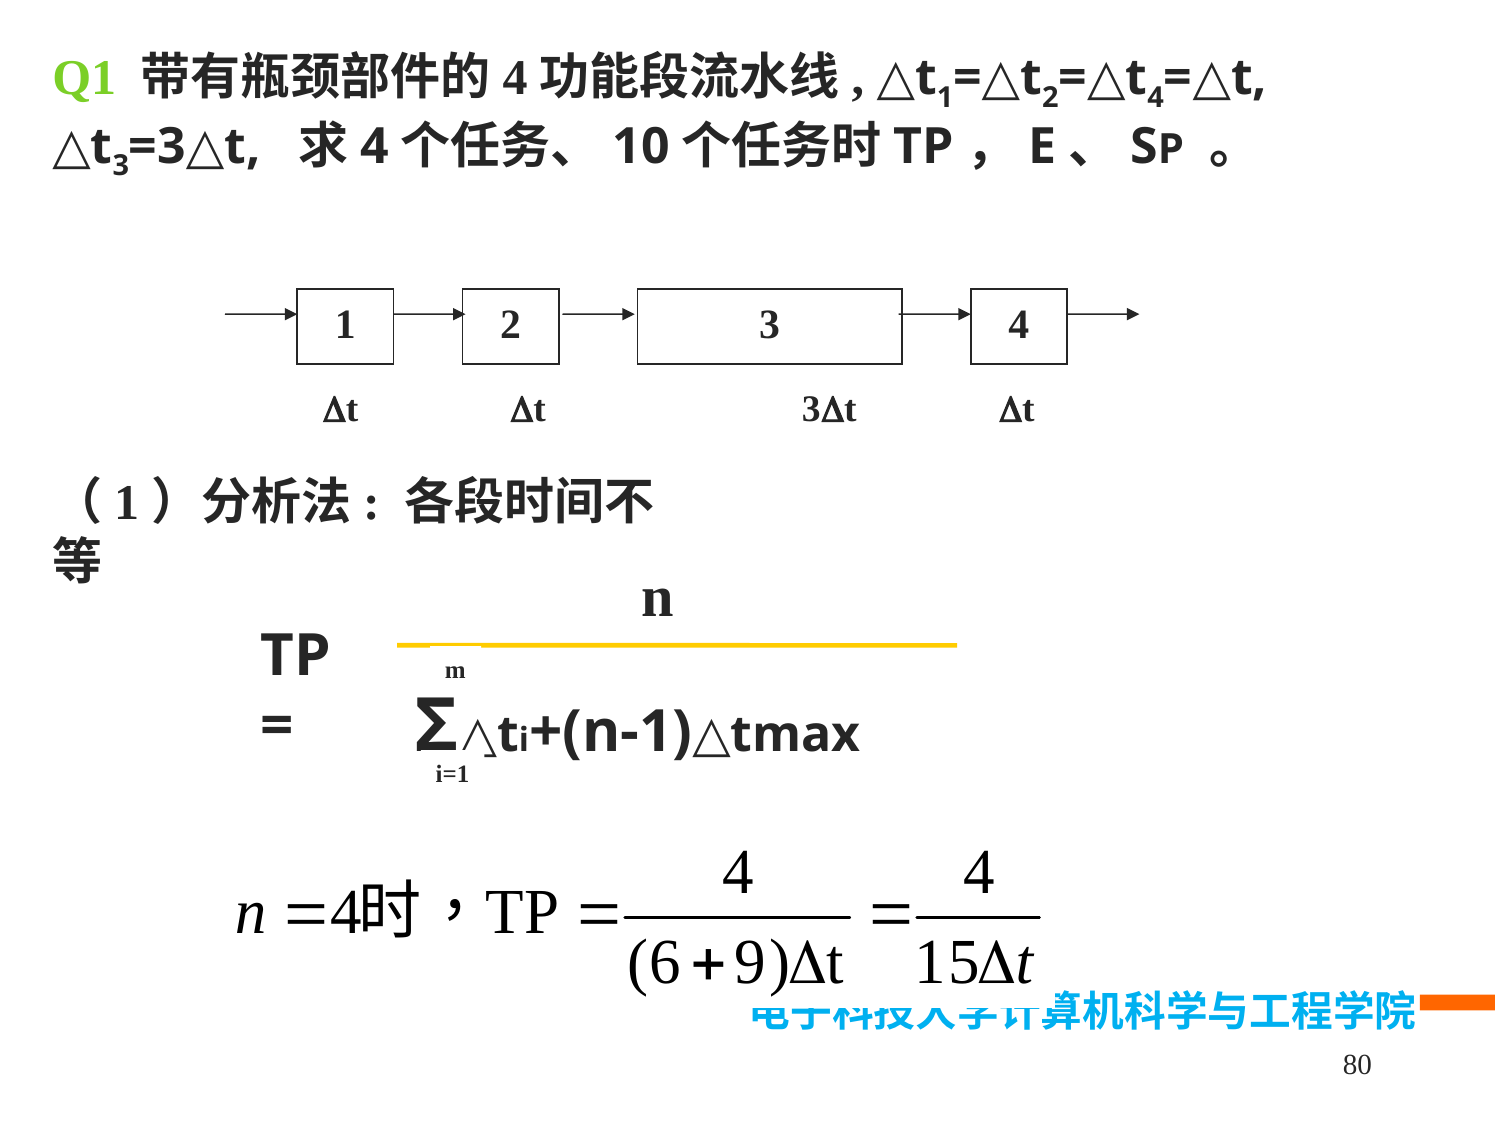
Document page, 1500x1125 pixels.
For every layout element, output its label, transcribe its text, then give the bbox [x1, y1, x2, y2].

text_box （1）分析法: 各段时间不等 [37, 462, 702, 598]
text_box Q1 带有瓶颈部件的4功能段流水线, △t1=△t2=△t4=△t, △t3=3△t, 求4个任务、10个任务时TP，E、SP 。 [37, 37, 1450, 189]
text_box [245, 550, 997, 796]
slide_number 80 [1074, 1025, 1388, 1100]
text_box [225, 831, 1055, 1009]
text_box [224, 288, 1140, 438]
